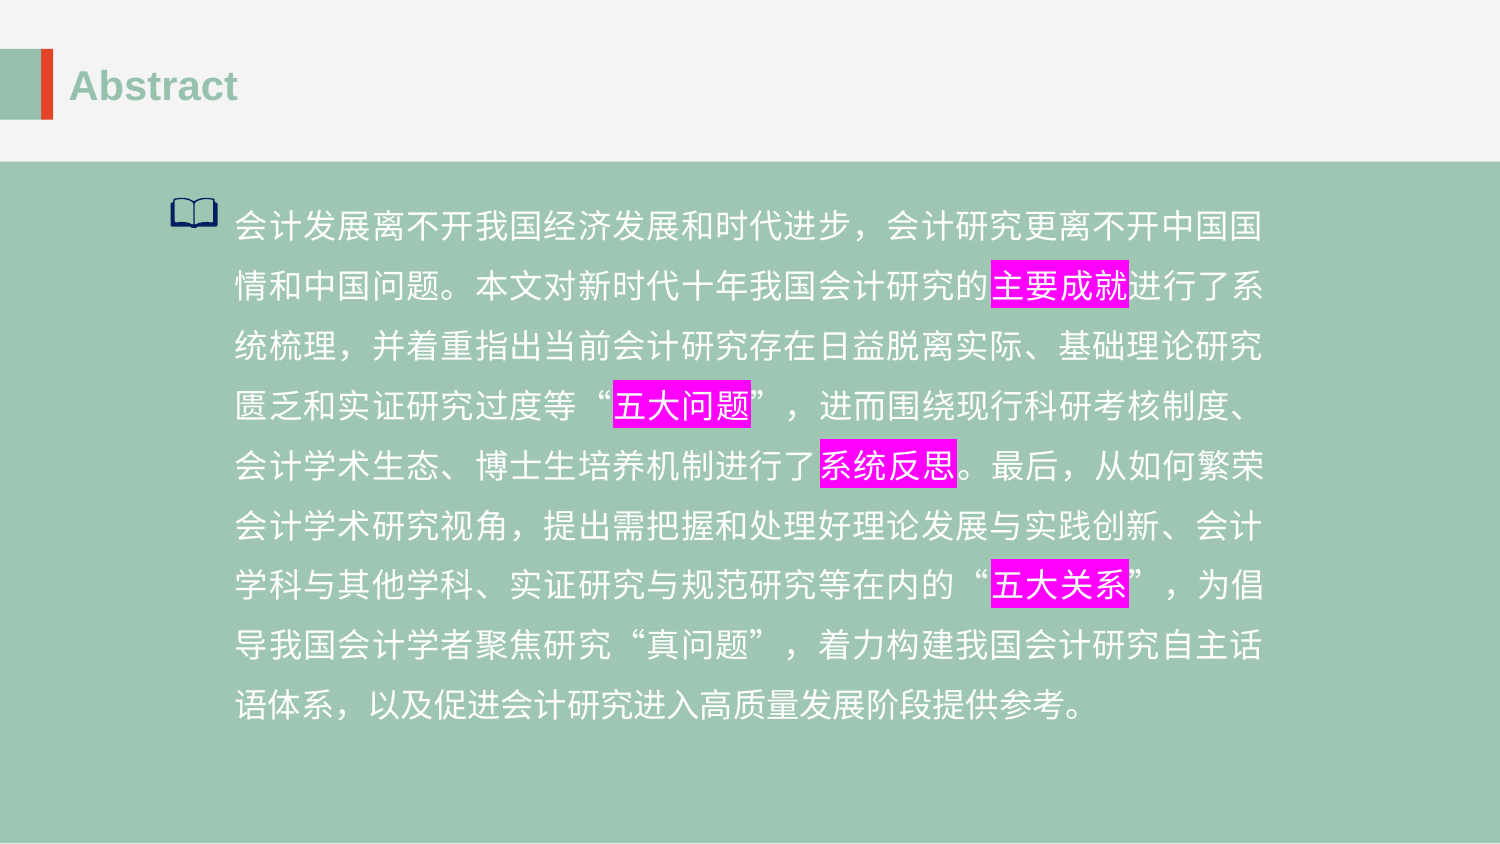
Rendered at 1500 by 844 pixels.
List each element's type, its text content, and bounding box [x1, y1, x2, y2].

text_box 会计发展离不开我国经济发展和时代进步，会计研究更离不开中国国情和中国问题。本文对新时代十年我国会计研究的主要成就进行了系统梳理，并着重指出当前会计研究存在日益脱离实际、基础理论研究匮乏和实证研究过度等“五大问题”，进而围绕现行科研考核制度、会计学术生态、博士生培养机制进行了系统反思。最后，从如何繁荣会计学术研究视角，提出需把握和处理好理论发展与实践创新、会计学科与其他学科、实证研究与规范研究等在内的“五大关系”，为倡导我国会计学者聚焦研究“真问题”，着力构建我国会计研究自主话语体系，以及促进会计研究进入高质量发展阶段提供参考。 [234, 185, 1266, 725]
text_box [0, 161, 1500, 844]
text_box [170, 197, 218, 228]
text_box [0, 48, 54, 120]
text_box Abstract [54, 51, 254, 117]
